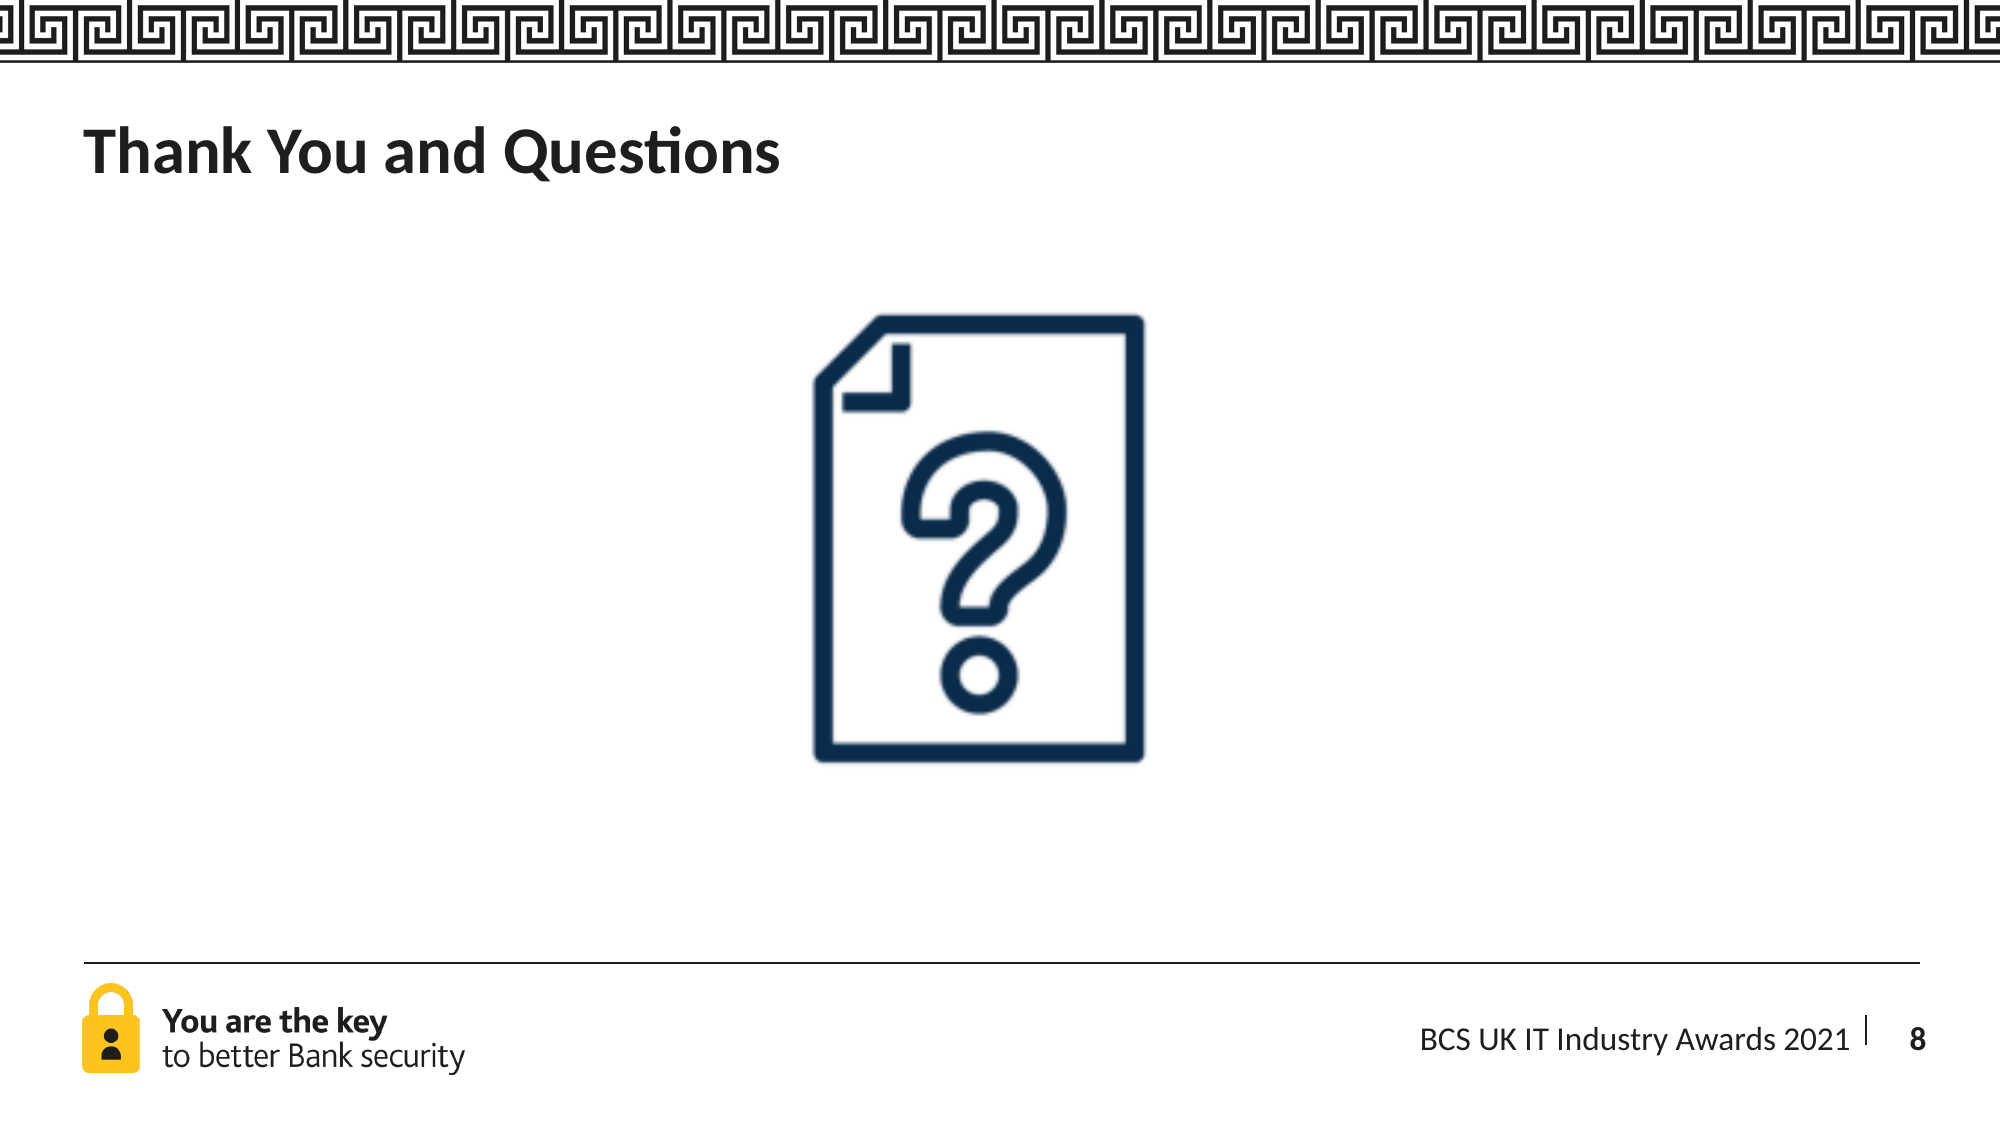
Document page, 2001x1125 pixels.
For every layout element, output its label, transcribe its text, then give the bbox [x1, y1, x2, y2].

picture [82, 983, 465, 1075]
slide_number 8 [1873, 998, 1927, 1052]
title Thank You and Questions [83, 111, 1863, 239]
picture [769, 287, 1177, 793]
footer BCS UK IT Industry Awards 2021 [793, 998, 1851, 1052]
picture [0, 0, 2000, 63]
